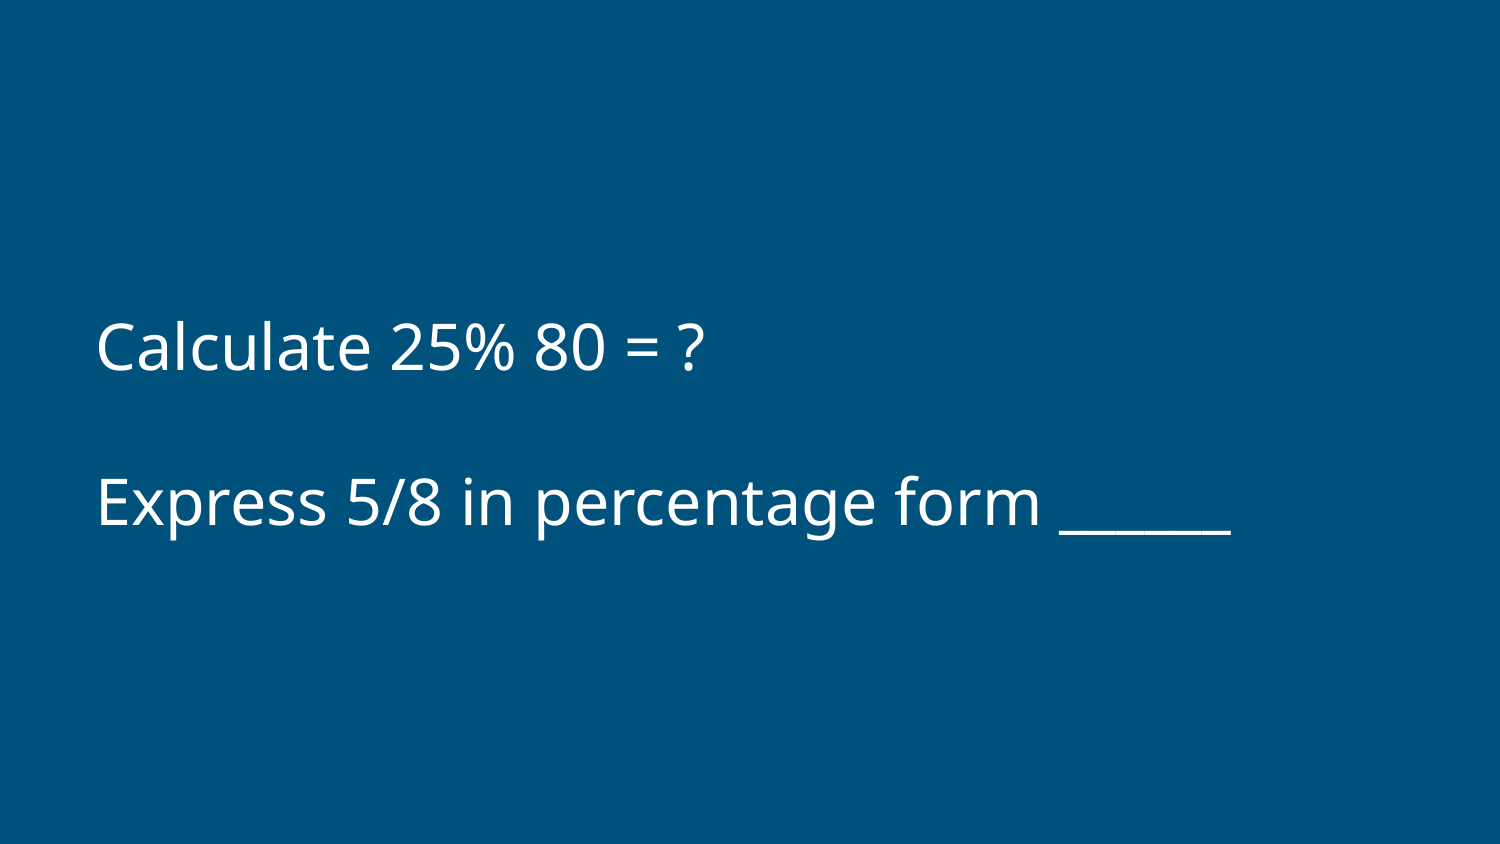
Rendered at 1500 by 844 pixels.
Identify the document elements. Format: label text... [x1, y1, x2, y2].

title Calculate 25% 80 = ? Express 5/8 in percentage form ______ [80, 86, 1342, 758]
